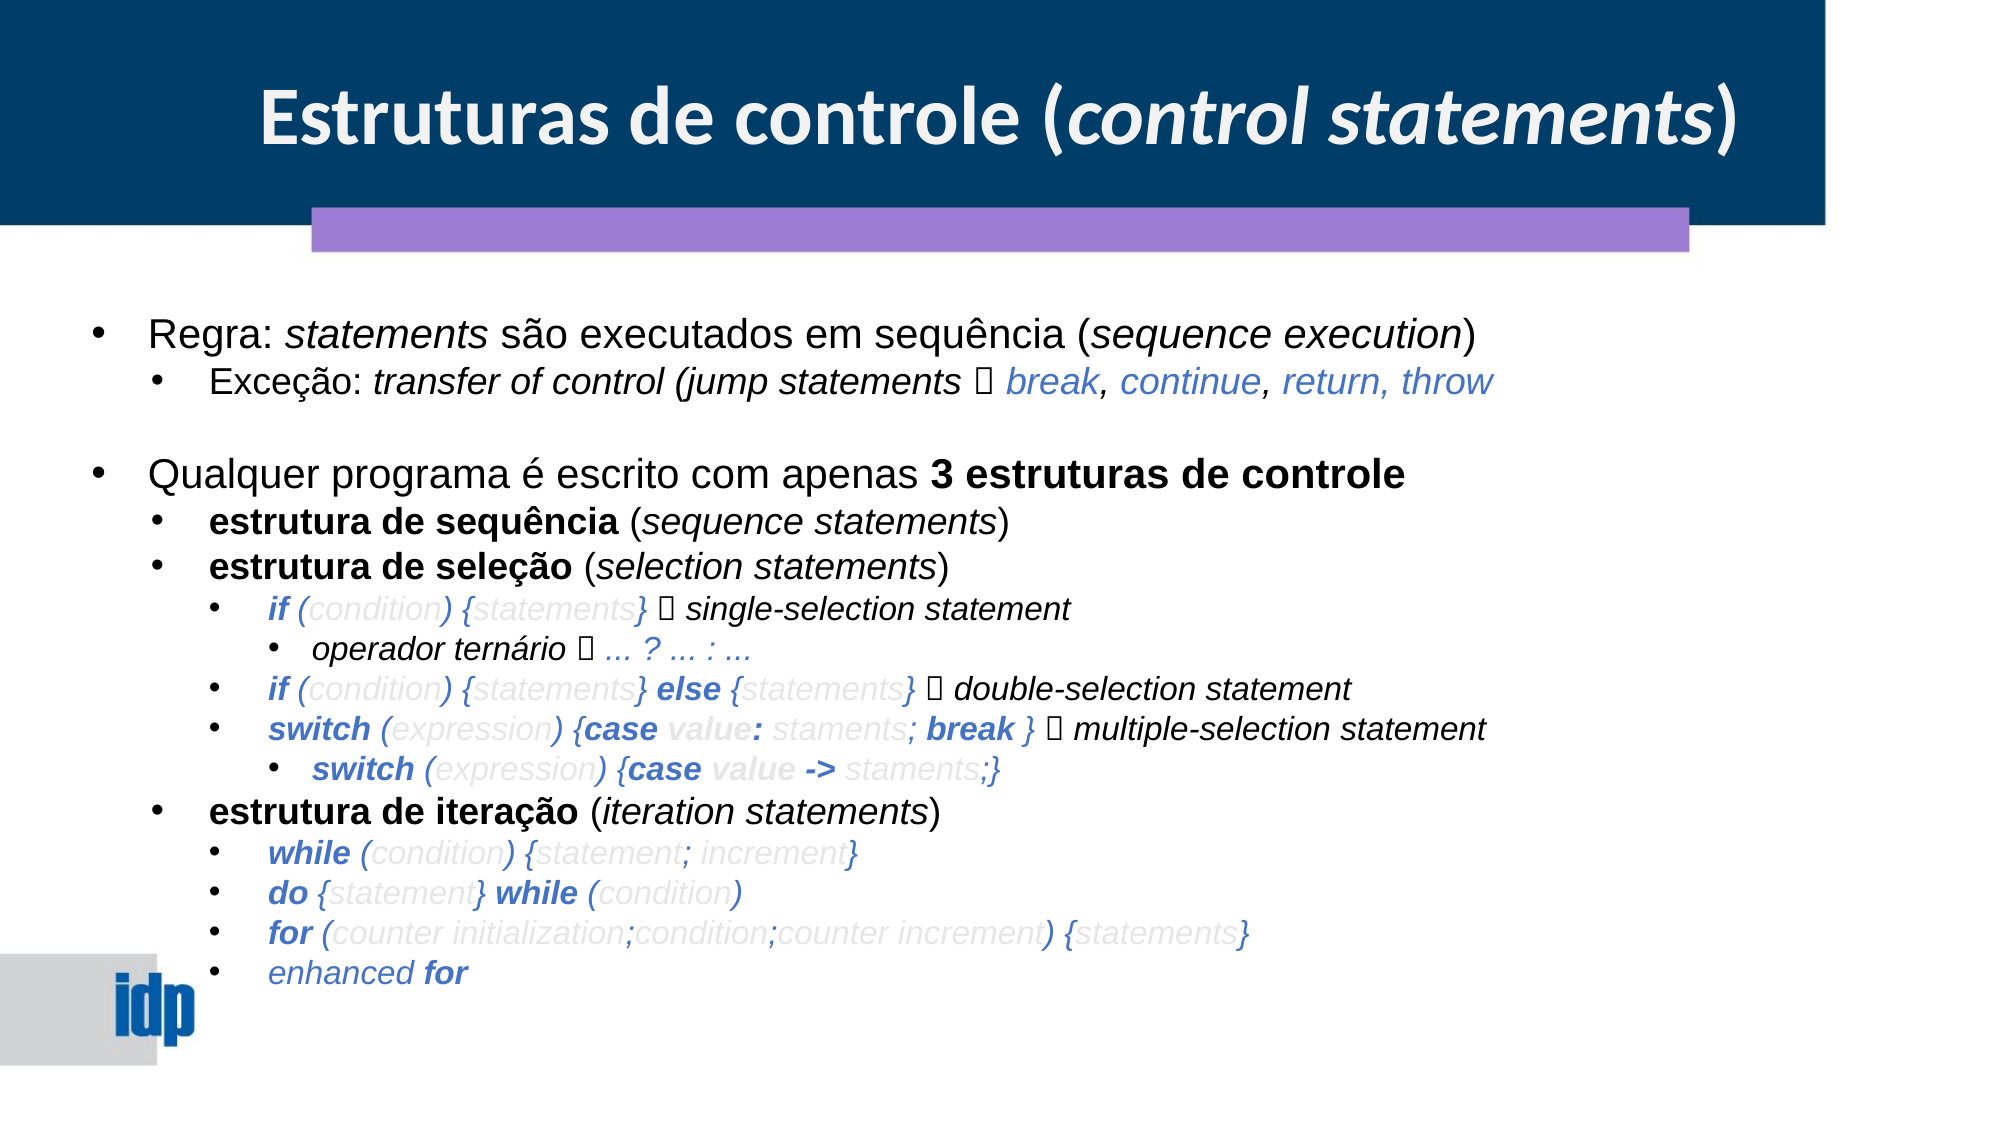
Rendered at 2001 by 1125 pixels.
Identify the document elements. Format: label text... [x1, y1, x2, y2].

text_box Estruturas de controle (control statements) [237, 53, 1763, 169]
text_box Regra: statements são executados em sequência (sequence execution) Exceção: transfer of control (jump statements  break, continue, return, throw Qualquer programa é escrito com apenas 3 estruturas de controle estrutura de sequência (sequence statements) estrutura de seleção (selection statements) if (condition) {statements}  single-selection statement operador ternário  ... ? ... : ... if (condition) {statements} else {statements}  double-selection statement switch (expression) {case value: staments; break }  multiple-selection statement switch (expression) {case value -> staments;} estrutura de iteração (iteration statements) while (condition) {statement; increment} do {statement} while (condition) for (counter initialization;condition;counter increment) {statements} enhanced for [76, 299, 1969, 1014]
picture [0, 0, 2001, 1125]
